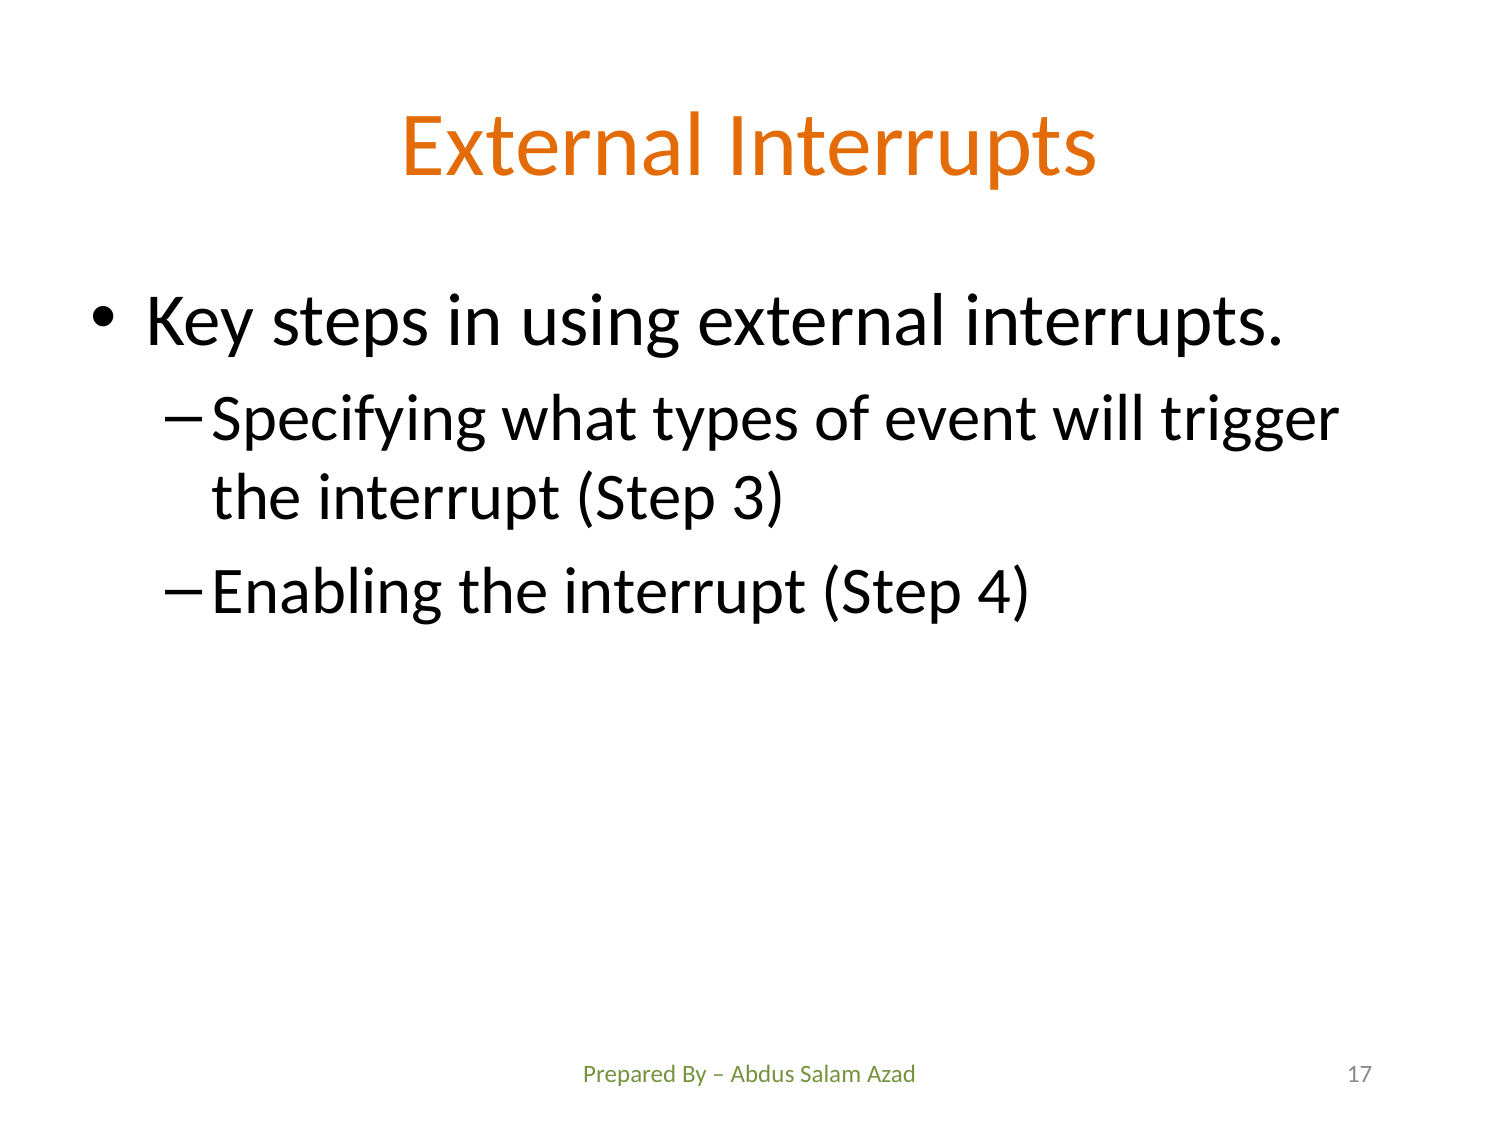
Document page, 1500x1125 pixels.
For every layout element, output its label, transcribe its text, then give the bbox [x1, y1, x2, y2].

footer Prepared By – Abdus Salam Azad [512, 1042, 988, 1103]
list Key steps in using external interrupts. Specifying what types of event will trigger the interrupt (Step 3) Enabling the interrupt (Step 4) [75, 262, 1425, 1005]
title External Interrupts [75, 45, 1425, 233]
slide_number 1 [1037, 1042, 1388, 1103]
